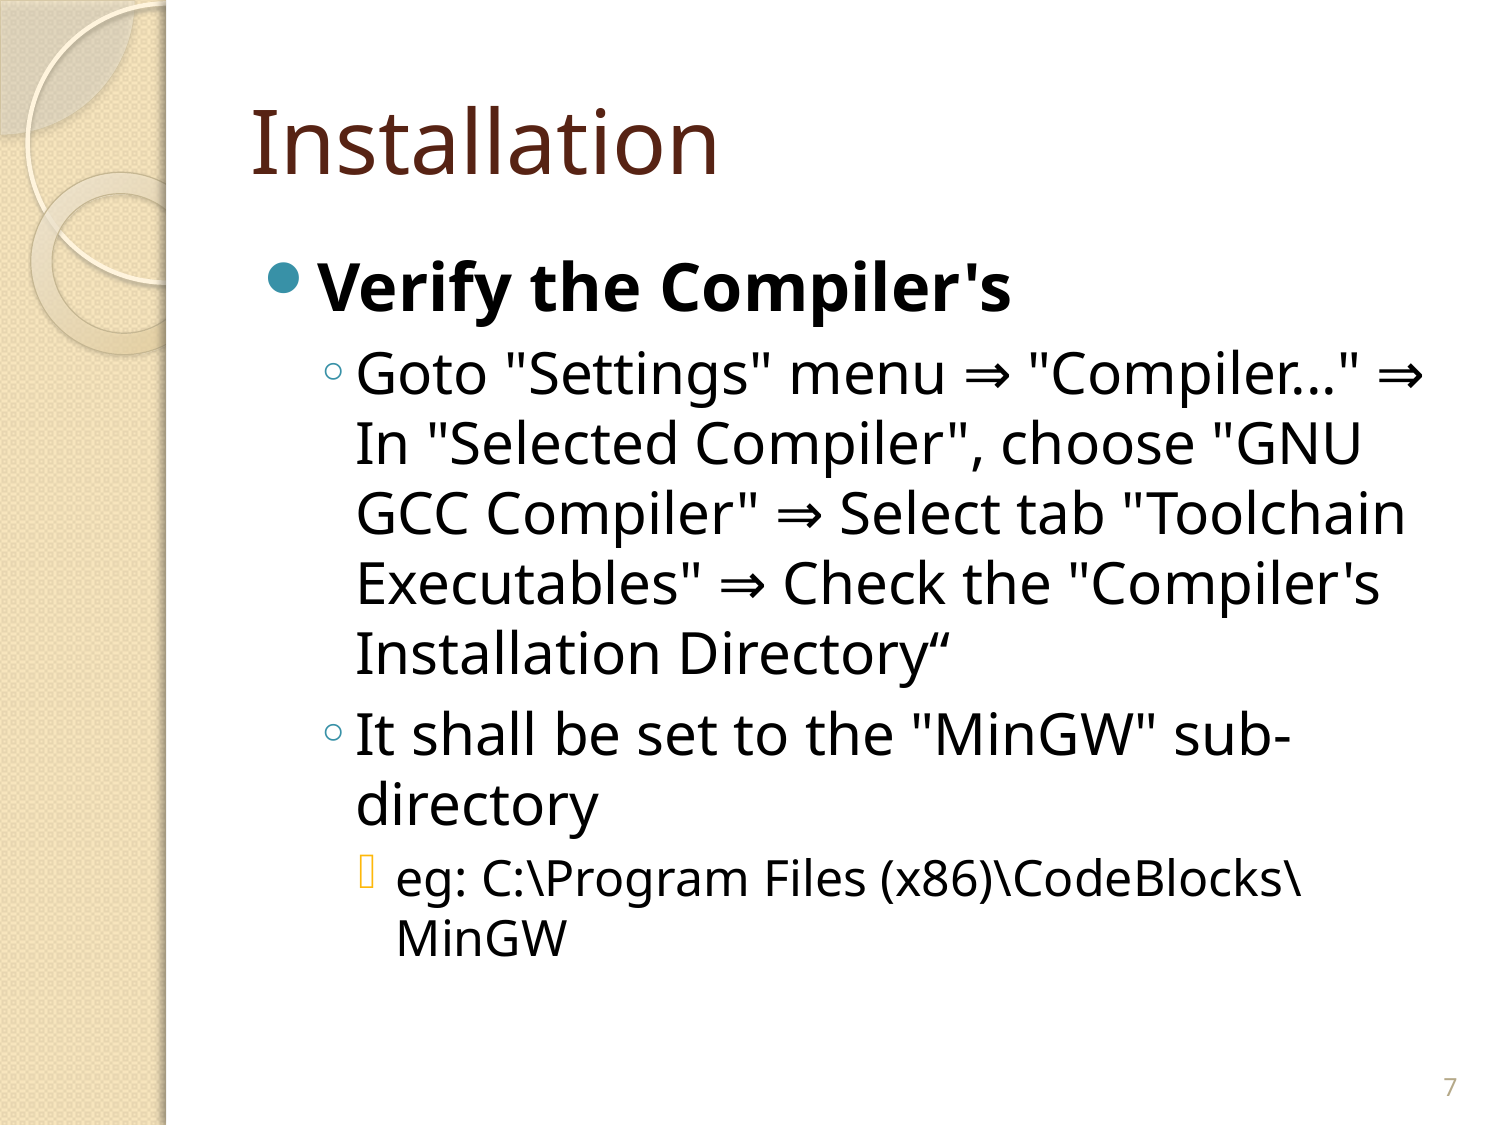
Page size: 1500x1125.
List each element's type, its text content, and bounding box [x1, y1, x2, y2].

list Verify the Compiler's Goto "Settings" menu ⇒ "Compiler..." ⇒ In "Selected Compiler", choose "GNU GCC Compiler" ⇒ Select tab "Toolchain Executables" ⇒ Check the "Compiler's Installation Directory“ It shall be set to the "MinGW" sub-directory eg: C:\Program Files (x86)\CodeBlocks\MinGW [235, 237, 1466, 1025]
slide_number 7 [1413, 1034, 1488, 1113]
title Installation [235, 45, 1466, 233]
